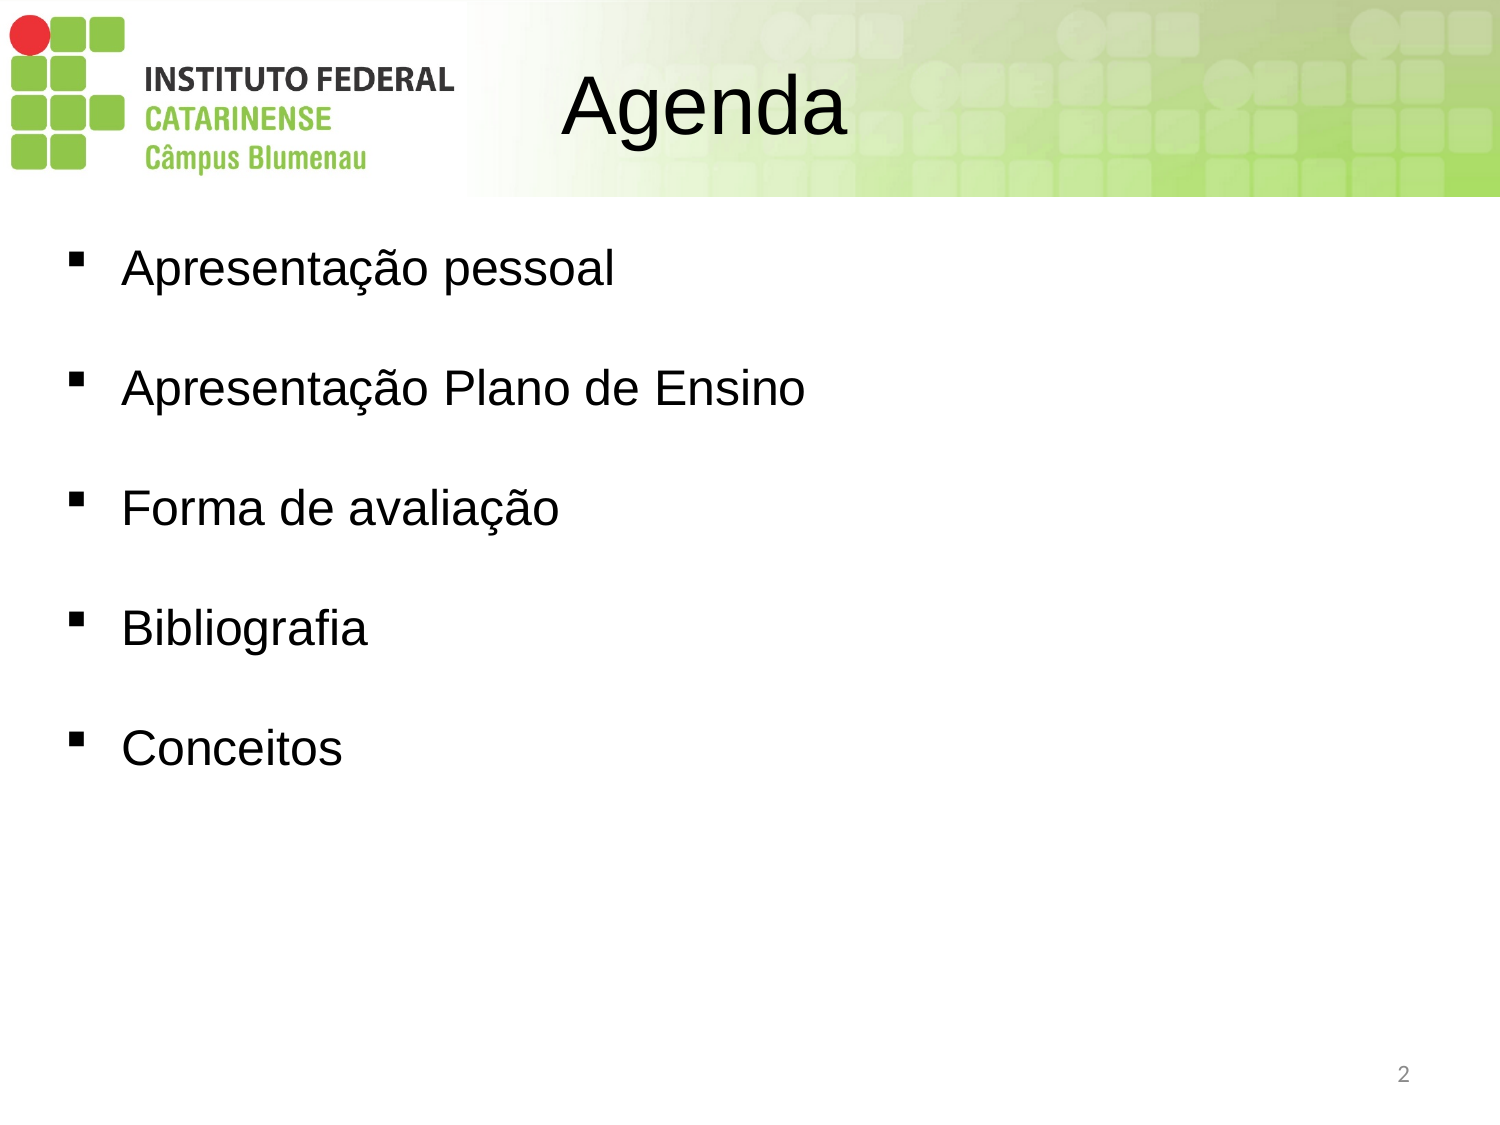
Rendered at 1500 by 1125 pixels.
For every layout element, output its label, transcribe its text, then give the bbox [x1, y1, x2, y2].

picture [0, 0, 1500, 197]
text_box Apresentação pessoal Apresentação Plano de Ensino Forma de avaliação Bibliografia Conceitos [50, 228, 1459, 1096]
slide_number 2 [1074, 1042, 1425, 1103]
title Agenda [546, 7, 1459, 195]
